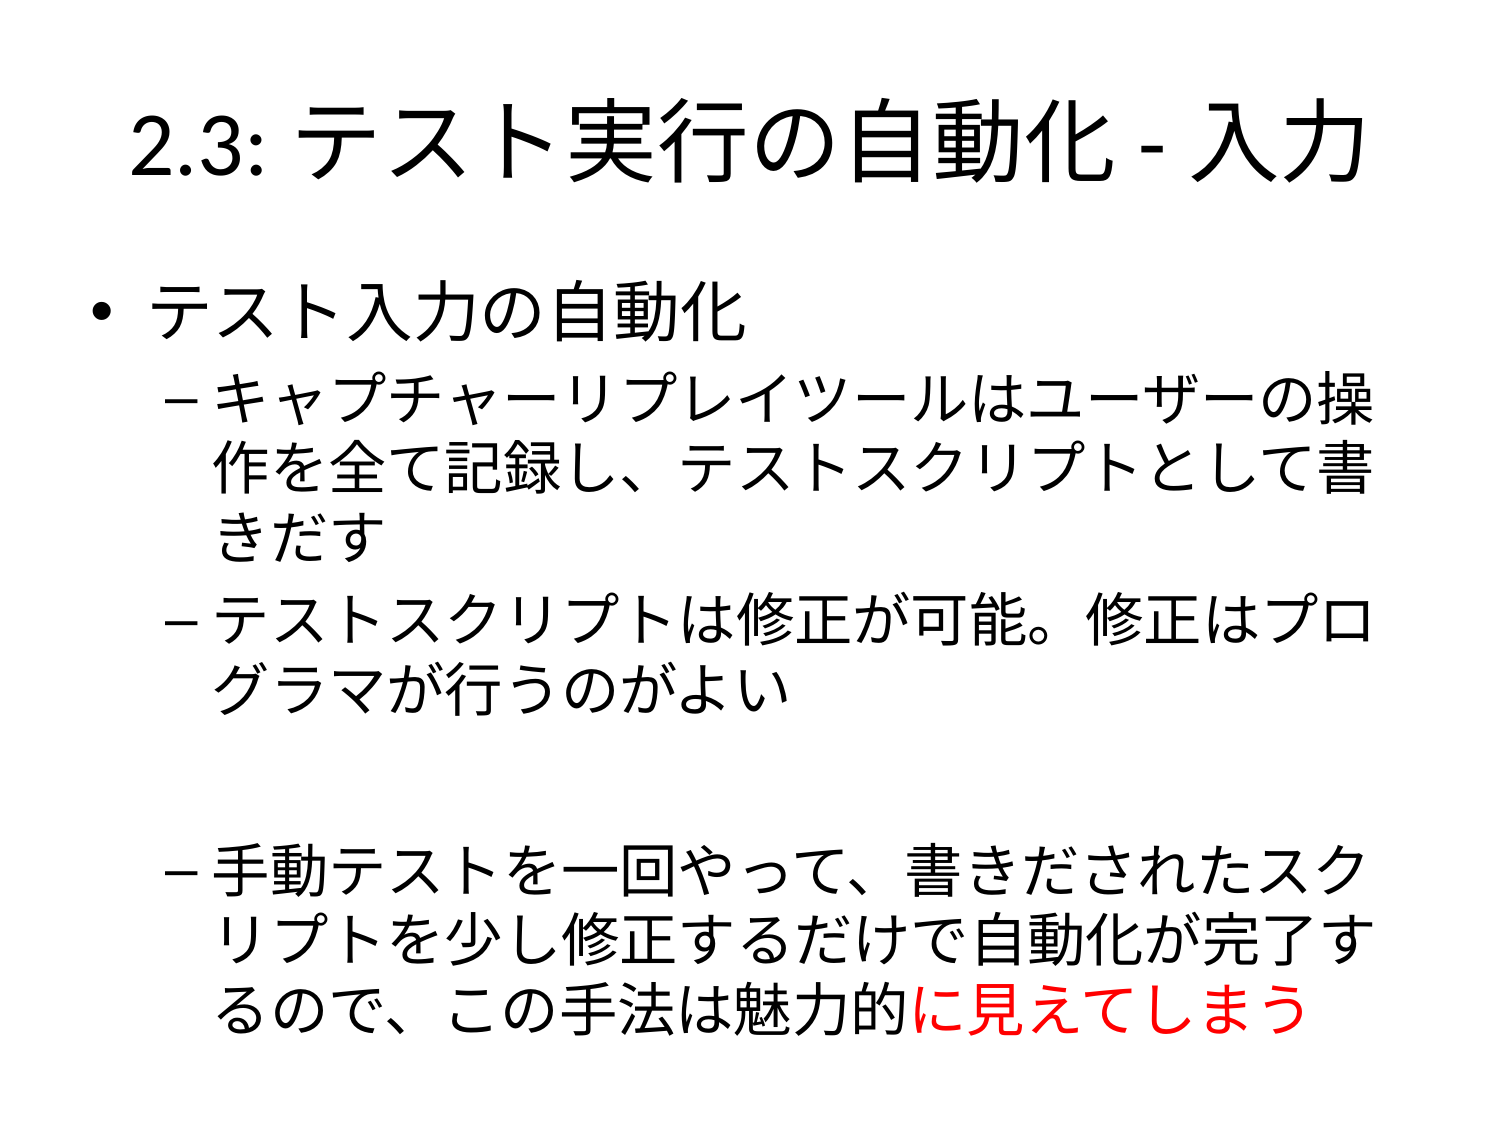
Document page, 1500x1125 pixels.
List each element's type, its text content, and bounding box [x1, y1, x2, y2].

title 2.3:テスト実行の自動化-入力 [75, 45, 1425, 233]
list テスト入力の自動化 キャプチャーリプレイツールはユーザーの操作を全て記録し、テストスクリプトとして書きだす テストスクリプトは修正が可能。修正はプログラマが行うのがよい 手動テストを一回やって、書きだされたスクリプトを少し修正するだけで自動化が完了するので、この手法は魅力的に見えてしまう [75, 262, 1425, 1083]
